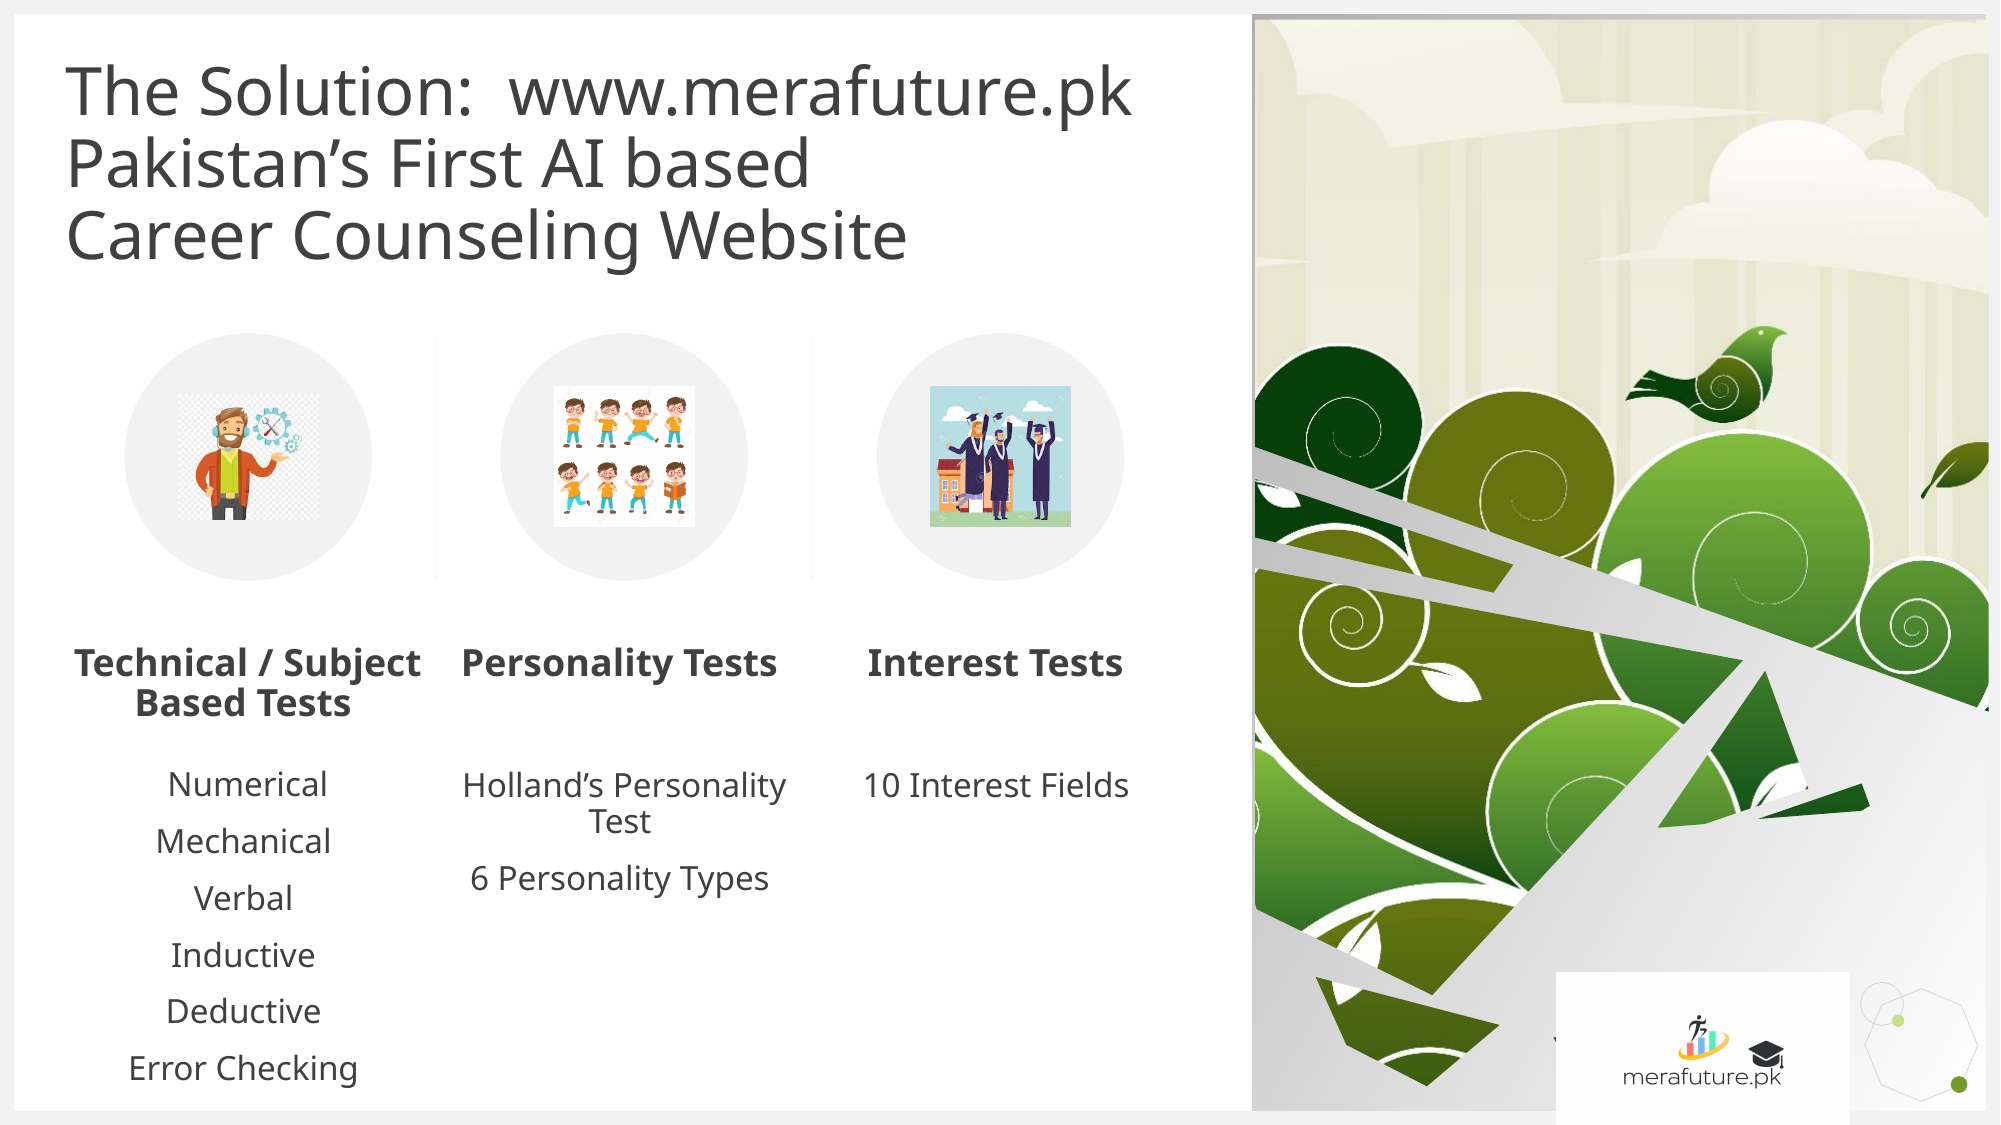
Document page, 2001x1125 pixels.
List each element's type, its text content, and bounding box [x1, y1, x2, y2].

list 10 Interest Fields [823, 769, 1178, 917]
list Numerical Mechanical Verbal Inductive Deductive Error Checking [70, 768, 426, 916]
title The Solution: www.merafuture.pk Pakistan’s First AI based Career Counseling Website [64, 130, 1255, 202]
list Holland’s Personality Test 6 Personality Types [447, 769, 802, 917]
list Personality Tests [447, 644, 802, 727]
list Interest Tests [823, 644, 1178, 727]
picture [554, 386, 695, 527]
picture [1255, 19, 1989, 1125]
picture [930, 386, 1071, 527]
list Technical / Subject Based Tests [70, 644, 426, 727]
picture [178, 394, 319, 520]
